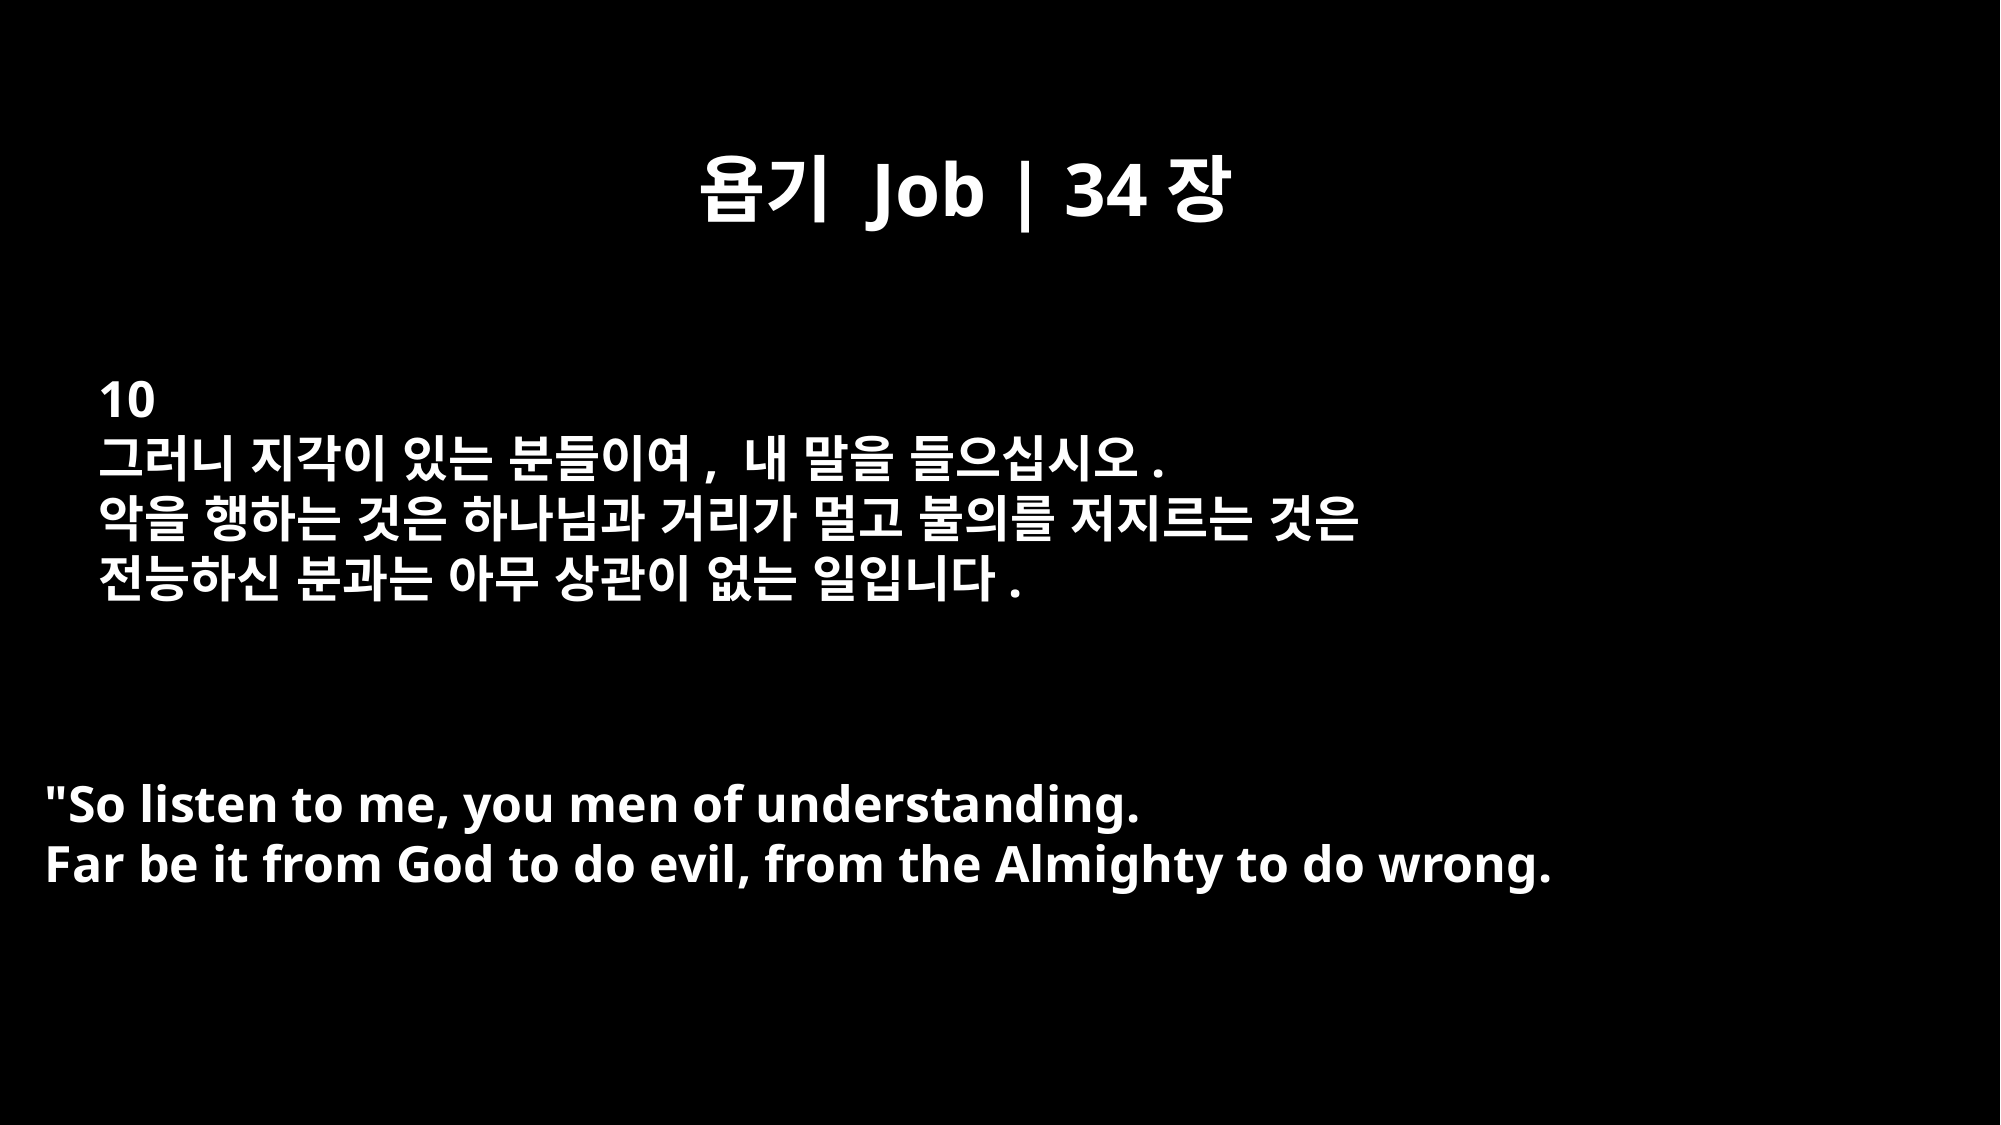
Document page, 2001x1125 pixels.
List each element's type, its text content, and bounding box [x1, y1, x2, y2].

text_box 욥기 Job | 34장 [683, 136, 1249, 239]
text_box "So listen to me, you men of understanding. Far be it from God to do evil, from the Almighty to do wrong. [30, 764, 1568, 900]
text_box 10 그러니 지각이 있는 분들이여, 내 말을 들으십시오. 악을 행하는 것은 하나님과 거리가 멀고 불의를 저지르는 것은 전능하신 분과는 아무 상관이 없는 일입니다. [83, 359, 1390, 615]
